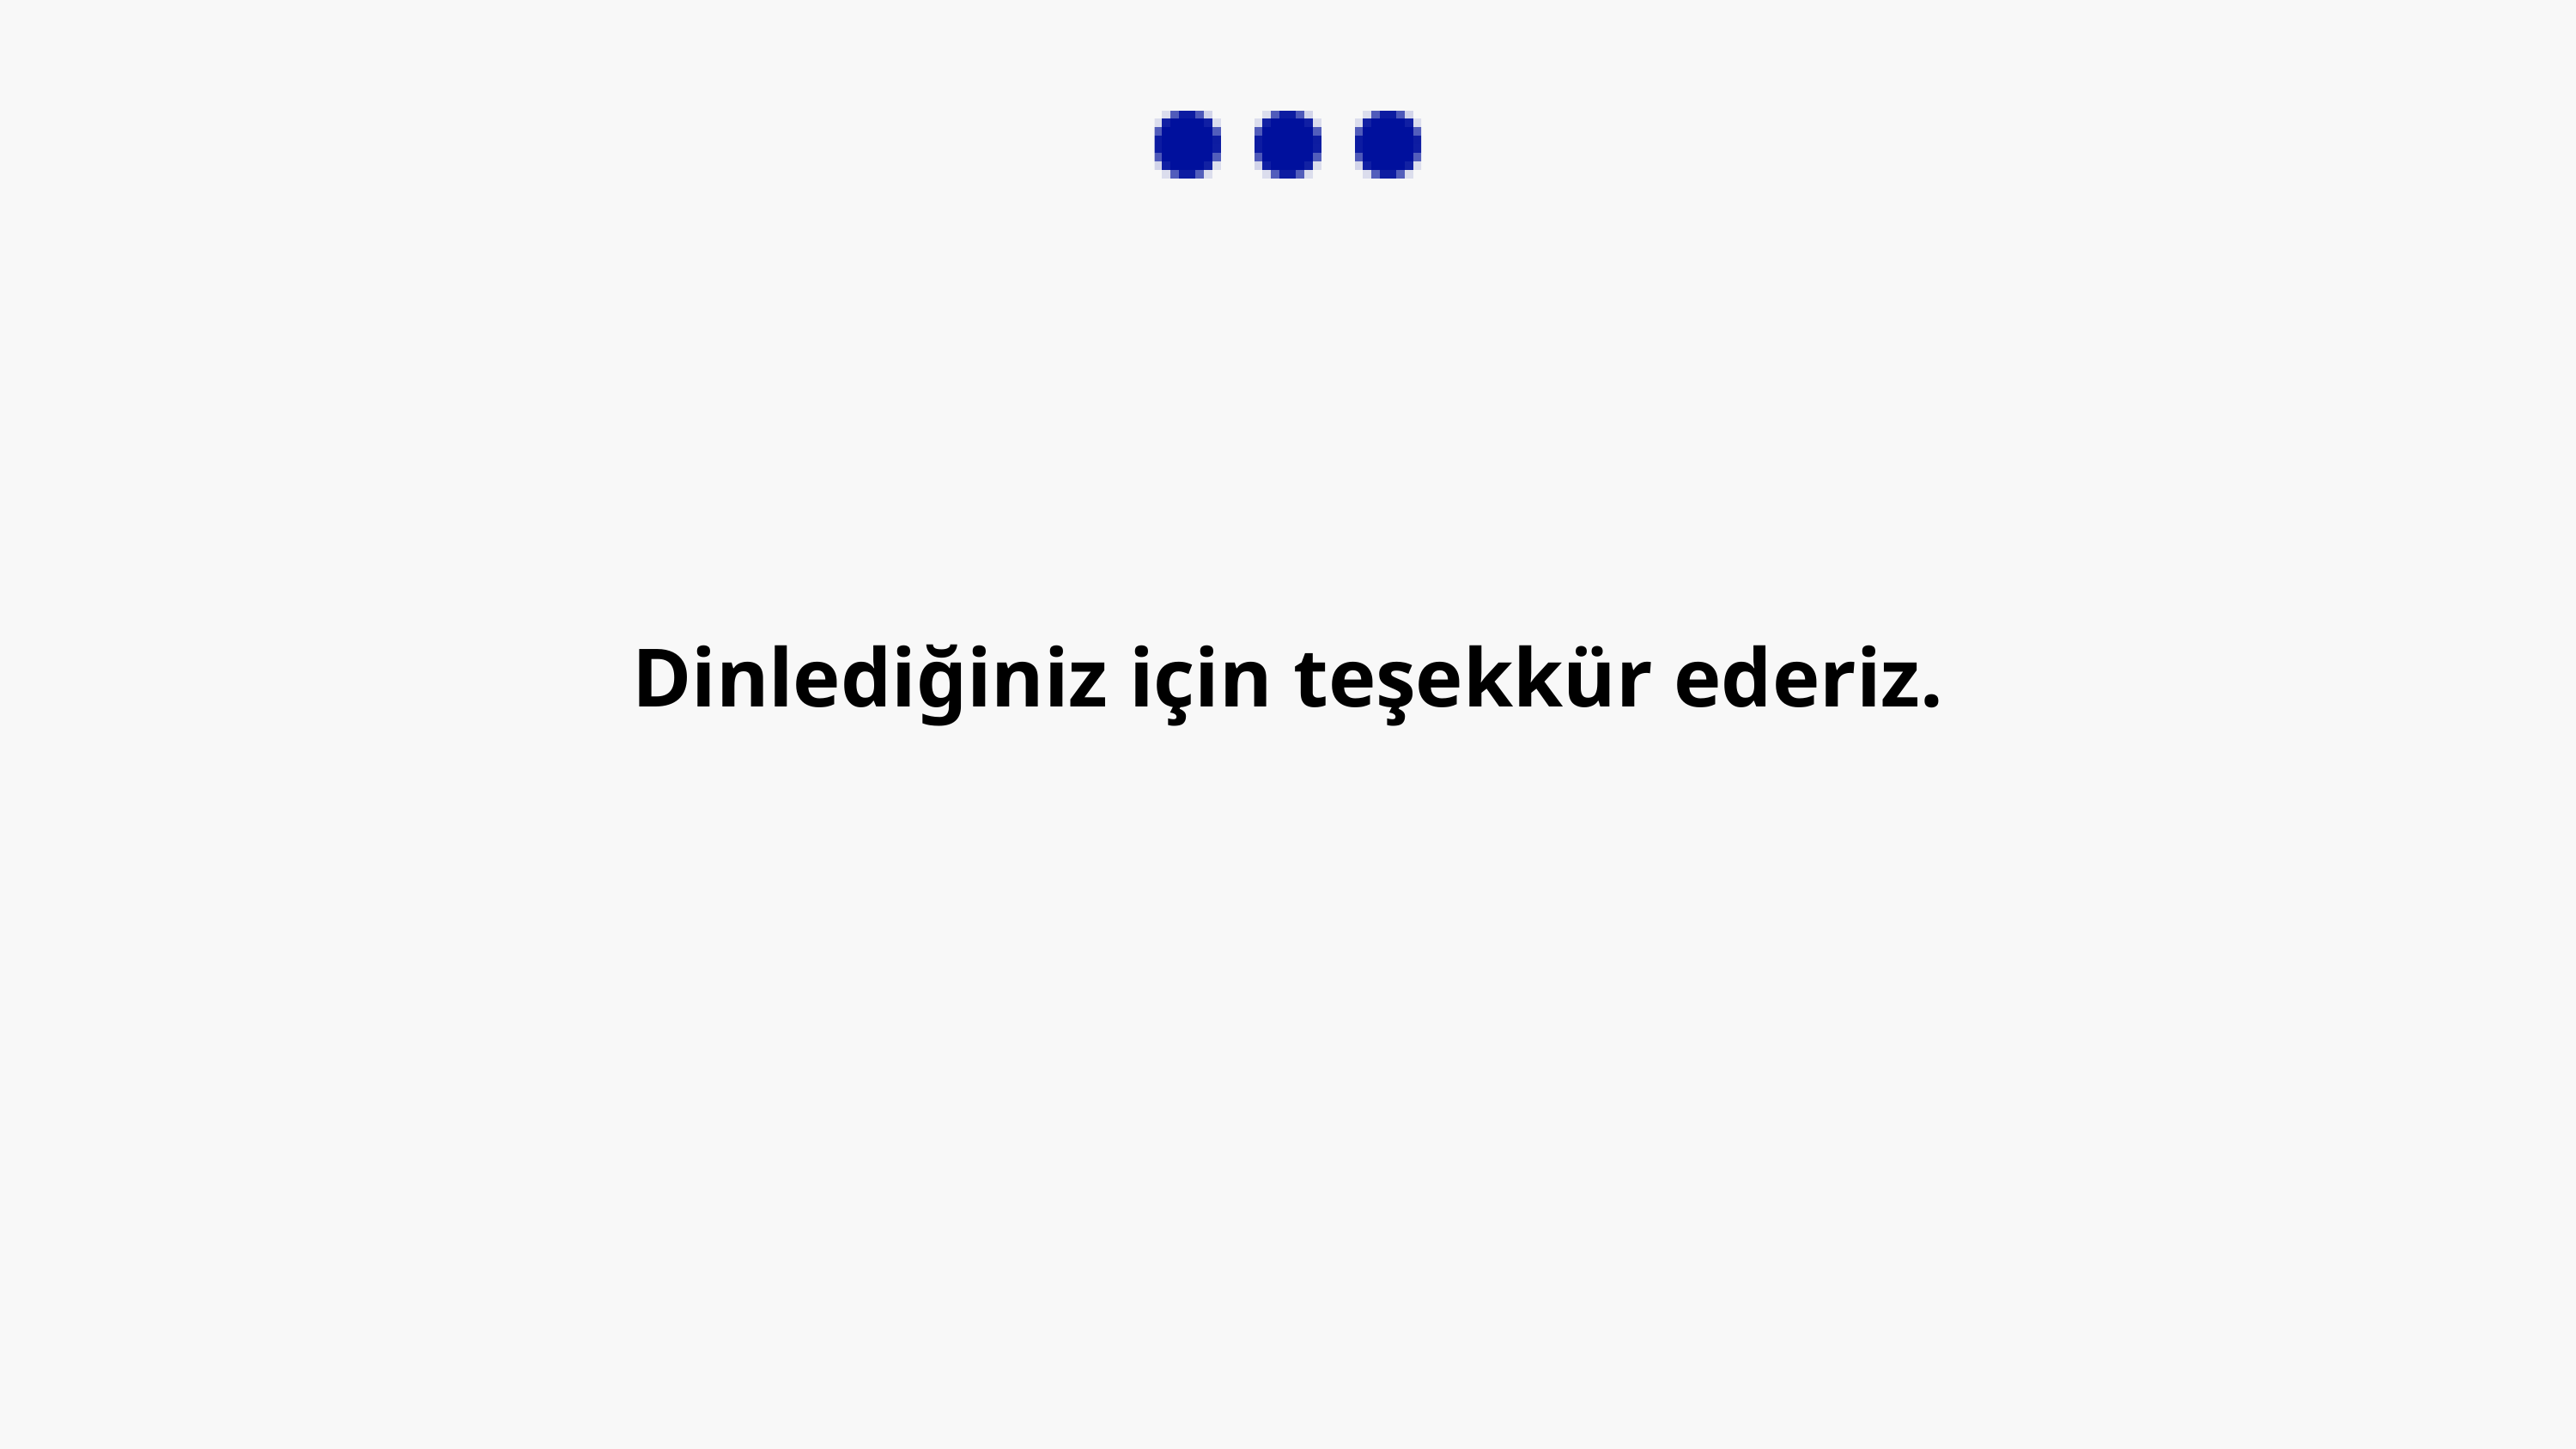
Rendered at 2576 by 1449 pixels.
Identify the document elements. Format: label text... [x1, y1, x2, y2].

text_box Dinlediğiniz için teşekkür ederiz. [241, 609, 2335, 724]
text_box [1154, 111, 1422, 179]
